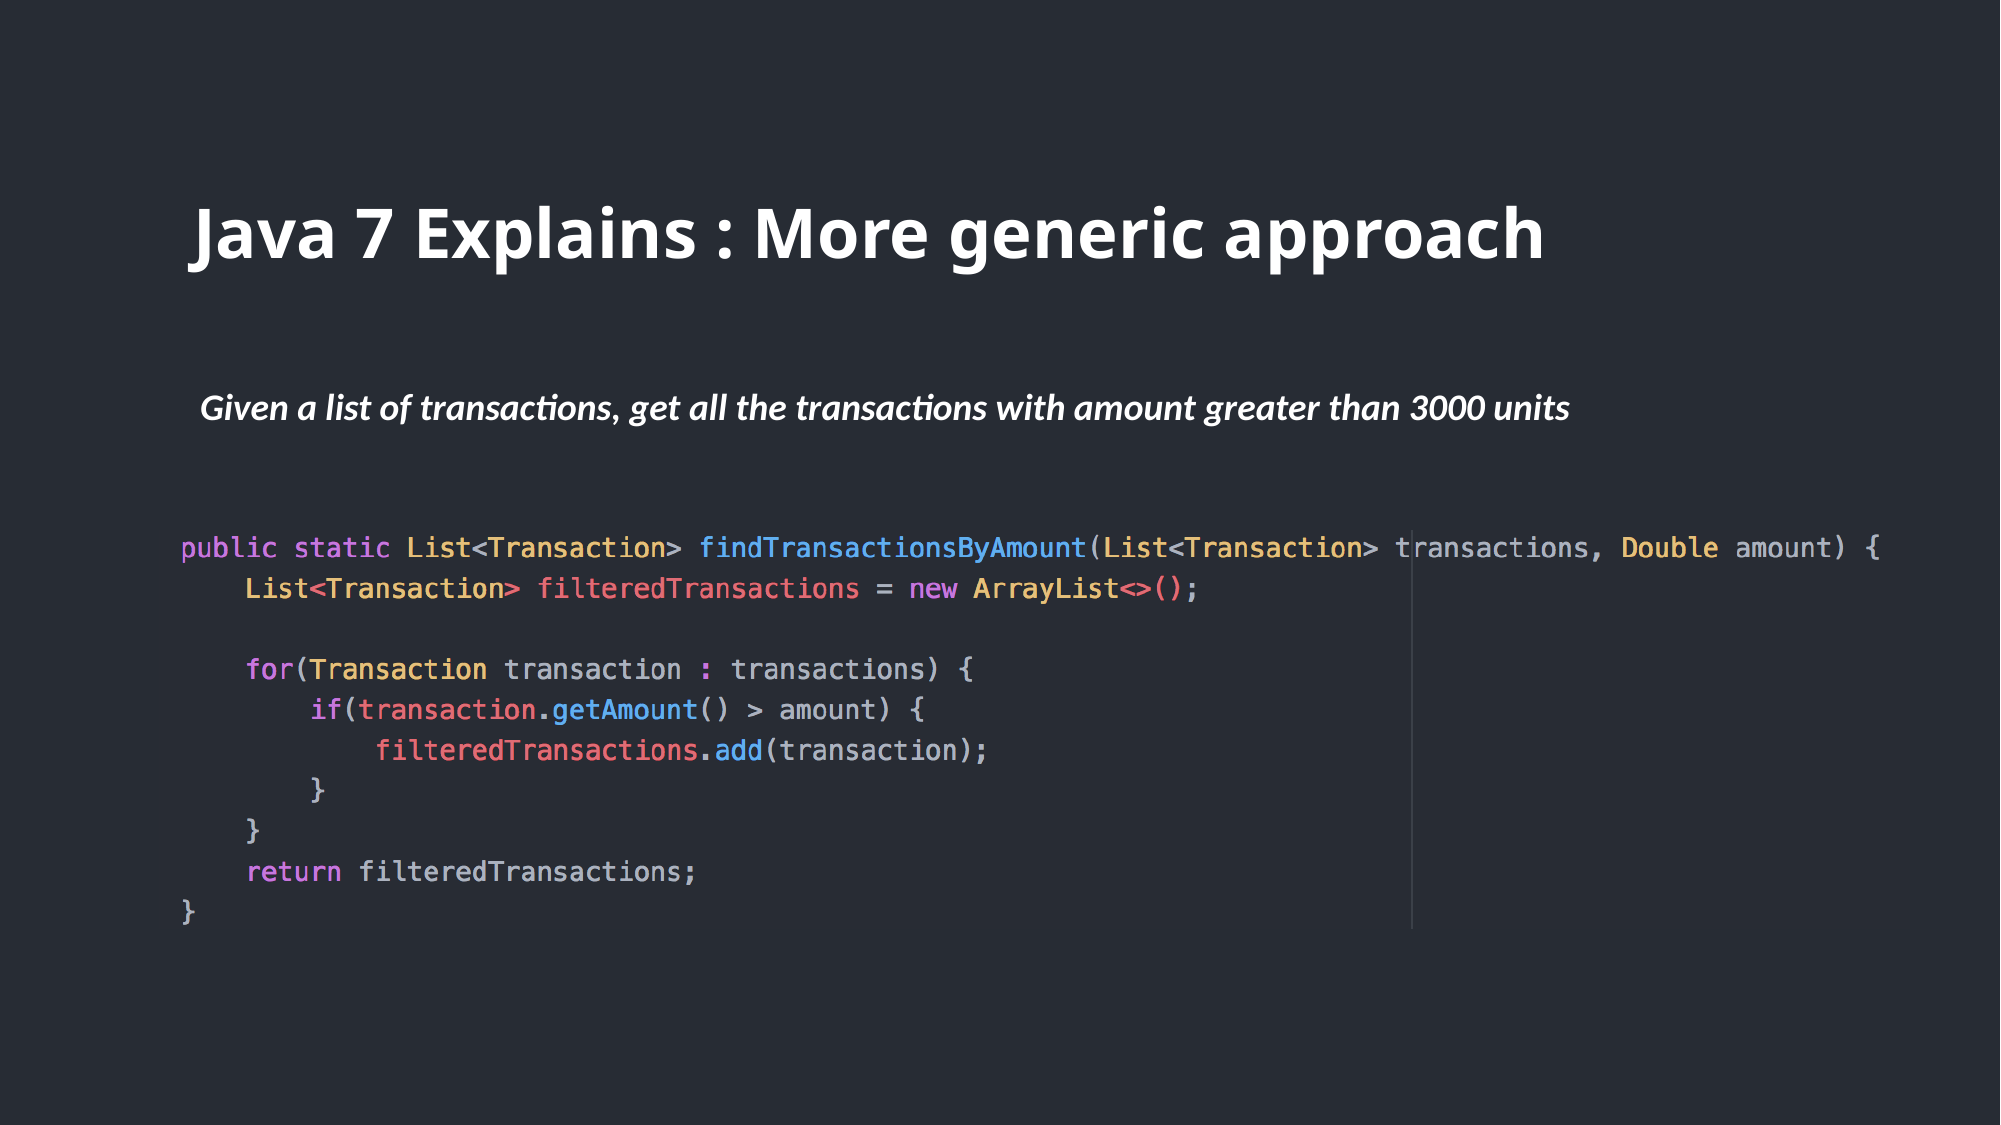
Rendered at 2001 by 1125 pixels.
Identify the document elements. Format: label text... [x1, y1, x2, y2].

picture [159, 530, 1910, 929]
title Java 7 Explains : More generic approach [159, 152, 1582, 281]
text_box Given a list of transactions, get all the transactions with amount greater than 3000 units [185, 375, 1587, 436]
